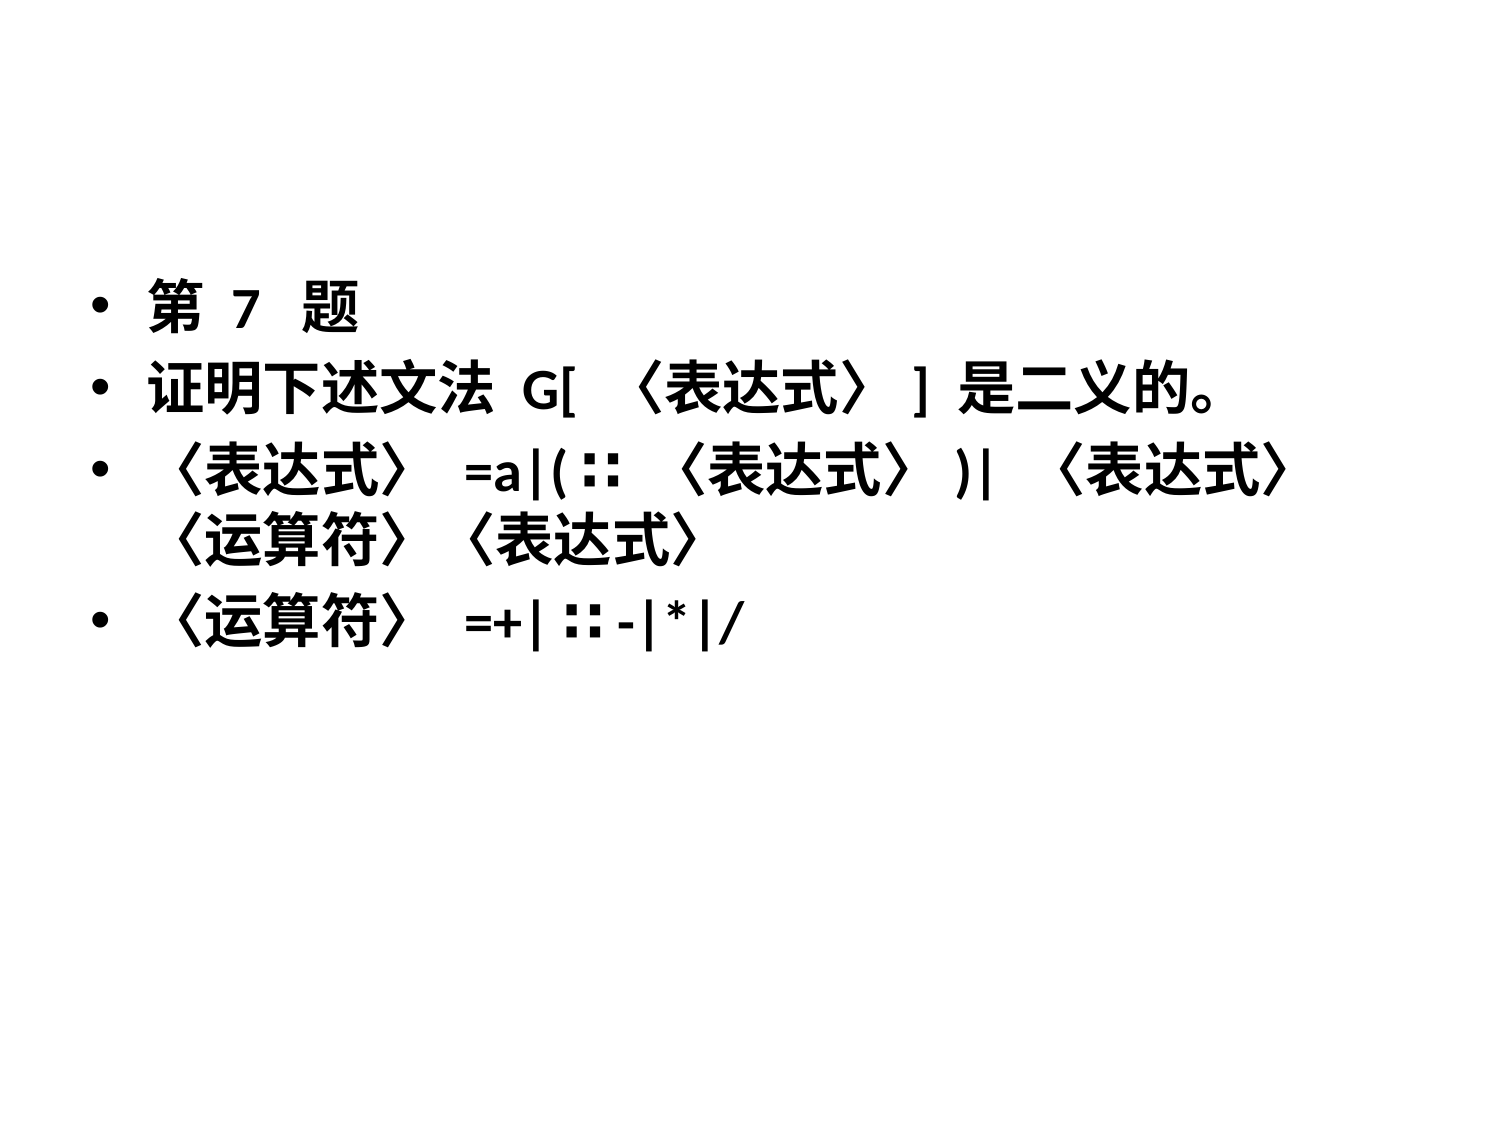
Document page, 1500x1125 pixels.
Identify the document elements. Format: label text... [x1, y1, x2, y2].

list 第 7 题 证明下述文法 G[ 〈表达式〉] 是二义的。 〈表达式〉 =a|( ∷ 〈表达式〉)| 〈表达式〉〈运算符〉〈表达式〉 〈运算符〉 =+| ∷ -|*|/ [75, 262, 1425, 1005]
